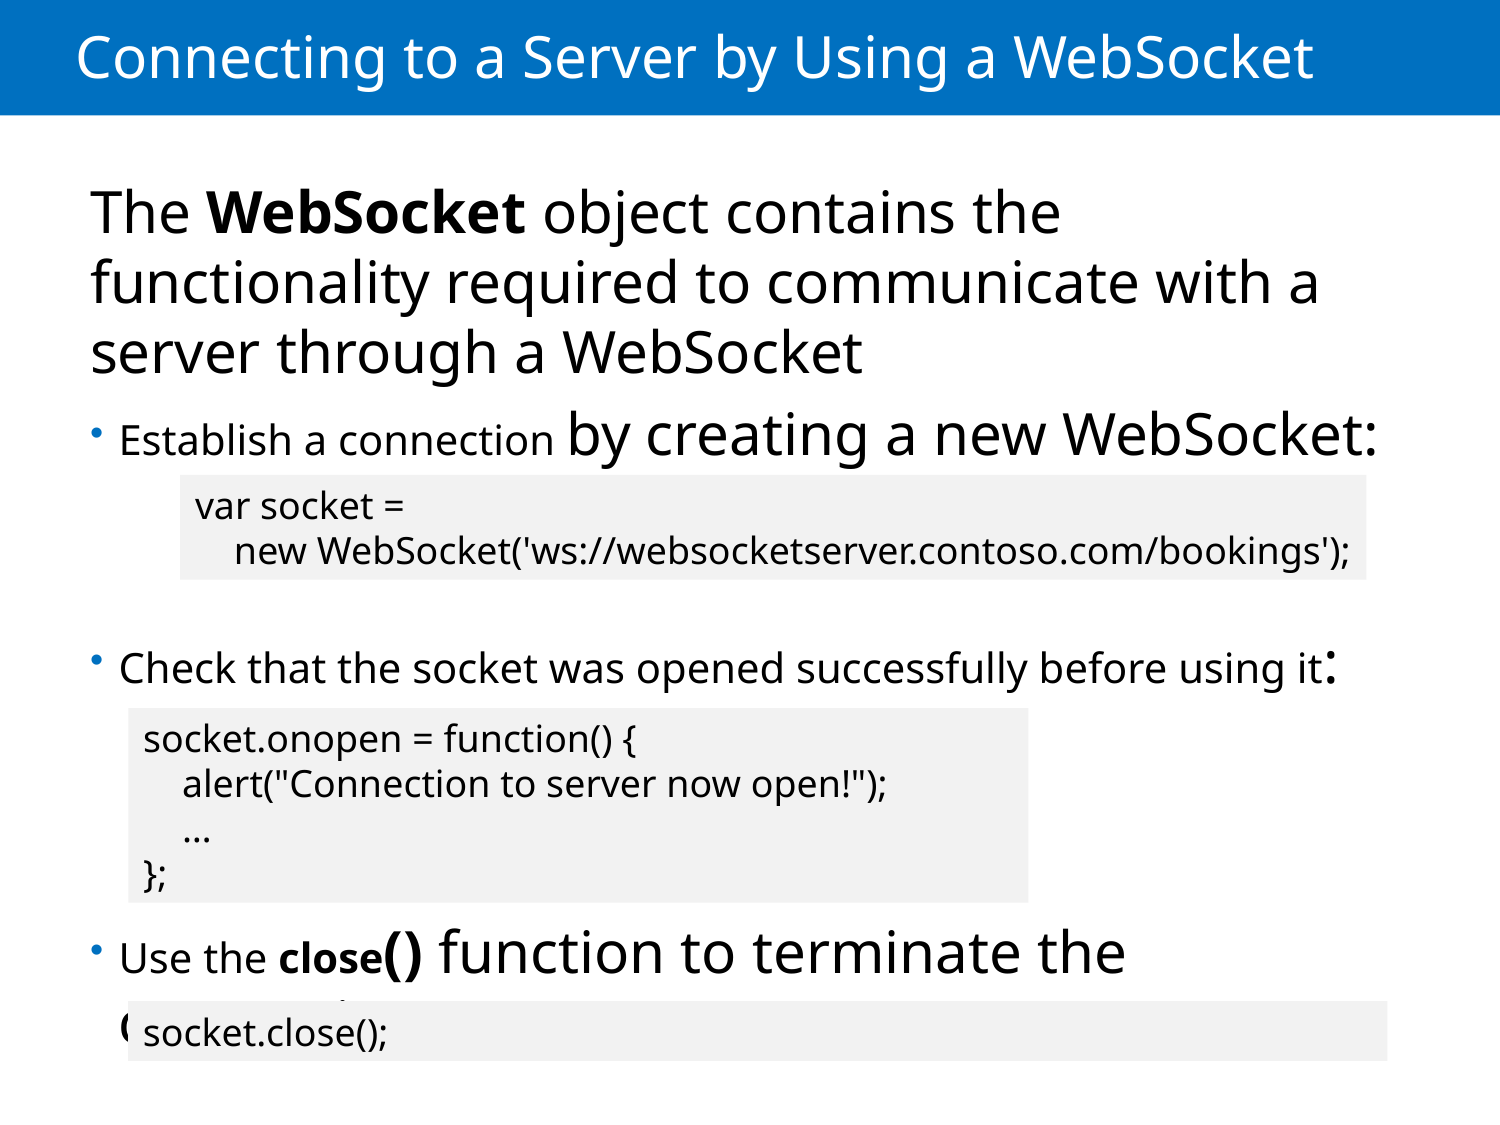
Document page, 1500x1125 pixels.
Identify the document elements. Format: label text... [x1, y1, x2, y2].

text_box The WebSocket object contains the functionality required to communicate with a server through a WebSocket Establish a connection by creating a new WebSocket: Check that the socket was opened successfully before using it: Use the close() function to terminate the connection: [75, 167, 1408, 1012]
text_box socket.close(); [128, 1001, 1388, 1061]
title Connecting to a Server by Using a WebSocket [75, 0, 1351, 122]
text_box var socket = new WebSocket('ws://websocketserver.contoso.com/bookings'); [180, 474, 1367, 580]
text_box socket.onopen = function() { alert("Connection to server now open!"); … }; [128, 708, 1029, 903]
